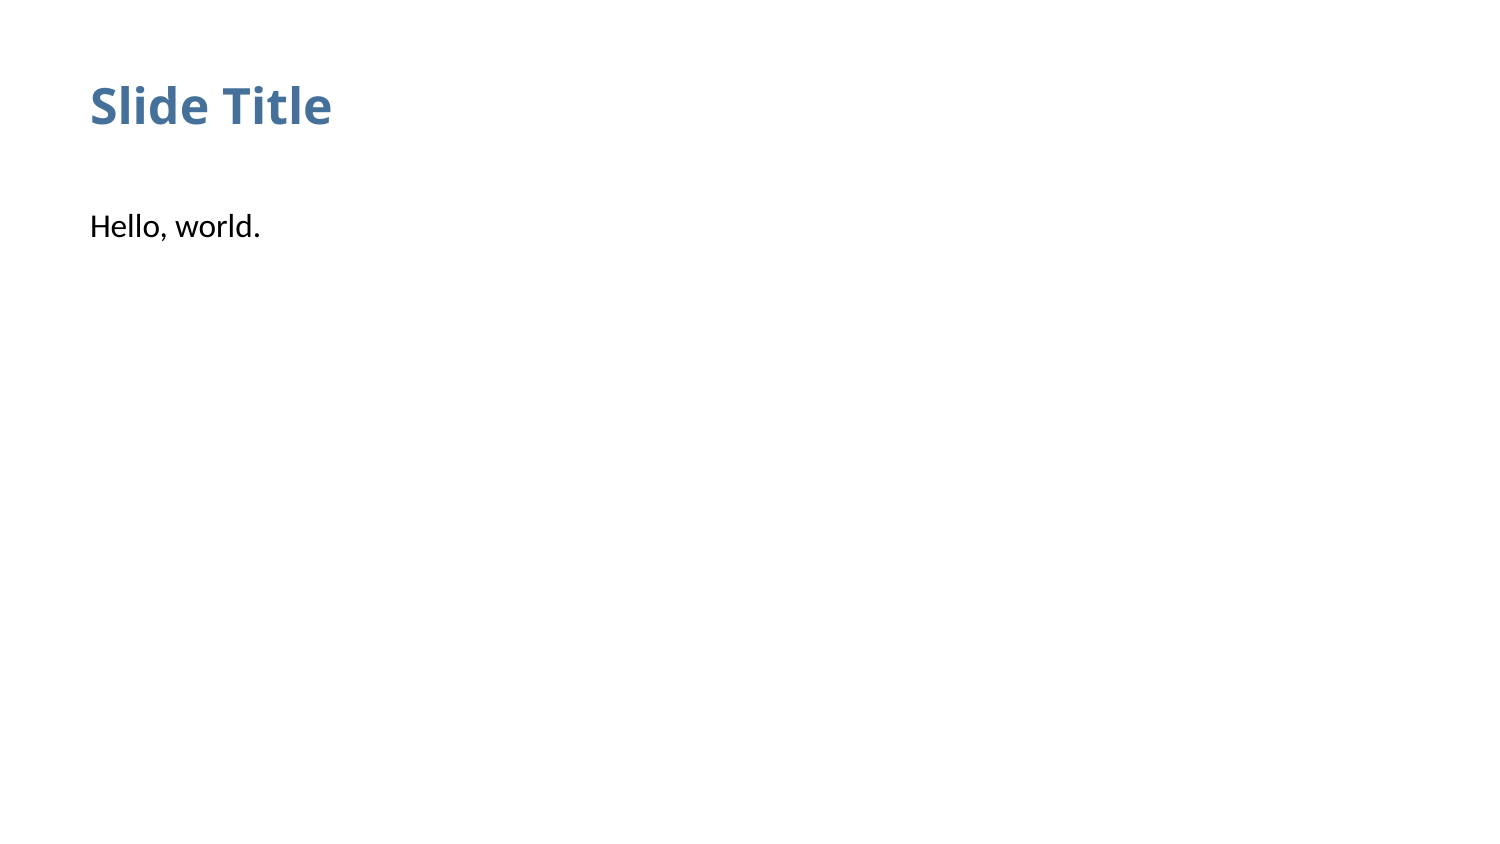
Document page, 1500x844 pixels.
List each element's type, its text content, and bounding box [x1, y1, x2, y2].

list Hello, world. [75, 196, 1425, 754]
title Slide Title [75, 33, 1425, 175]
